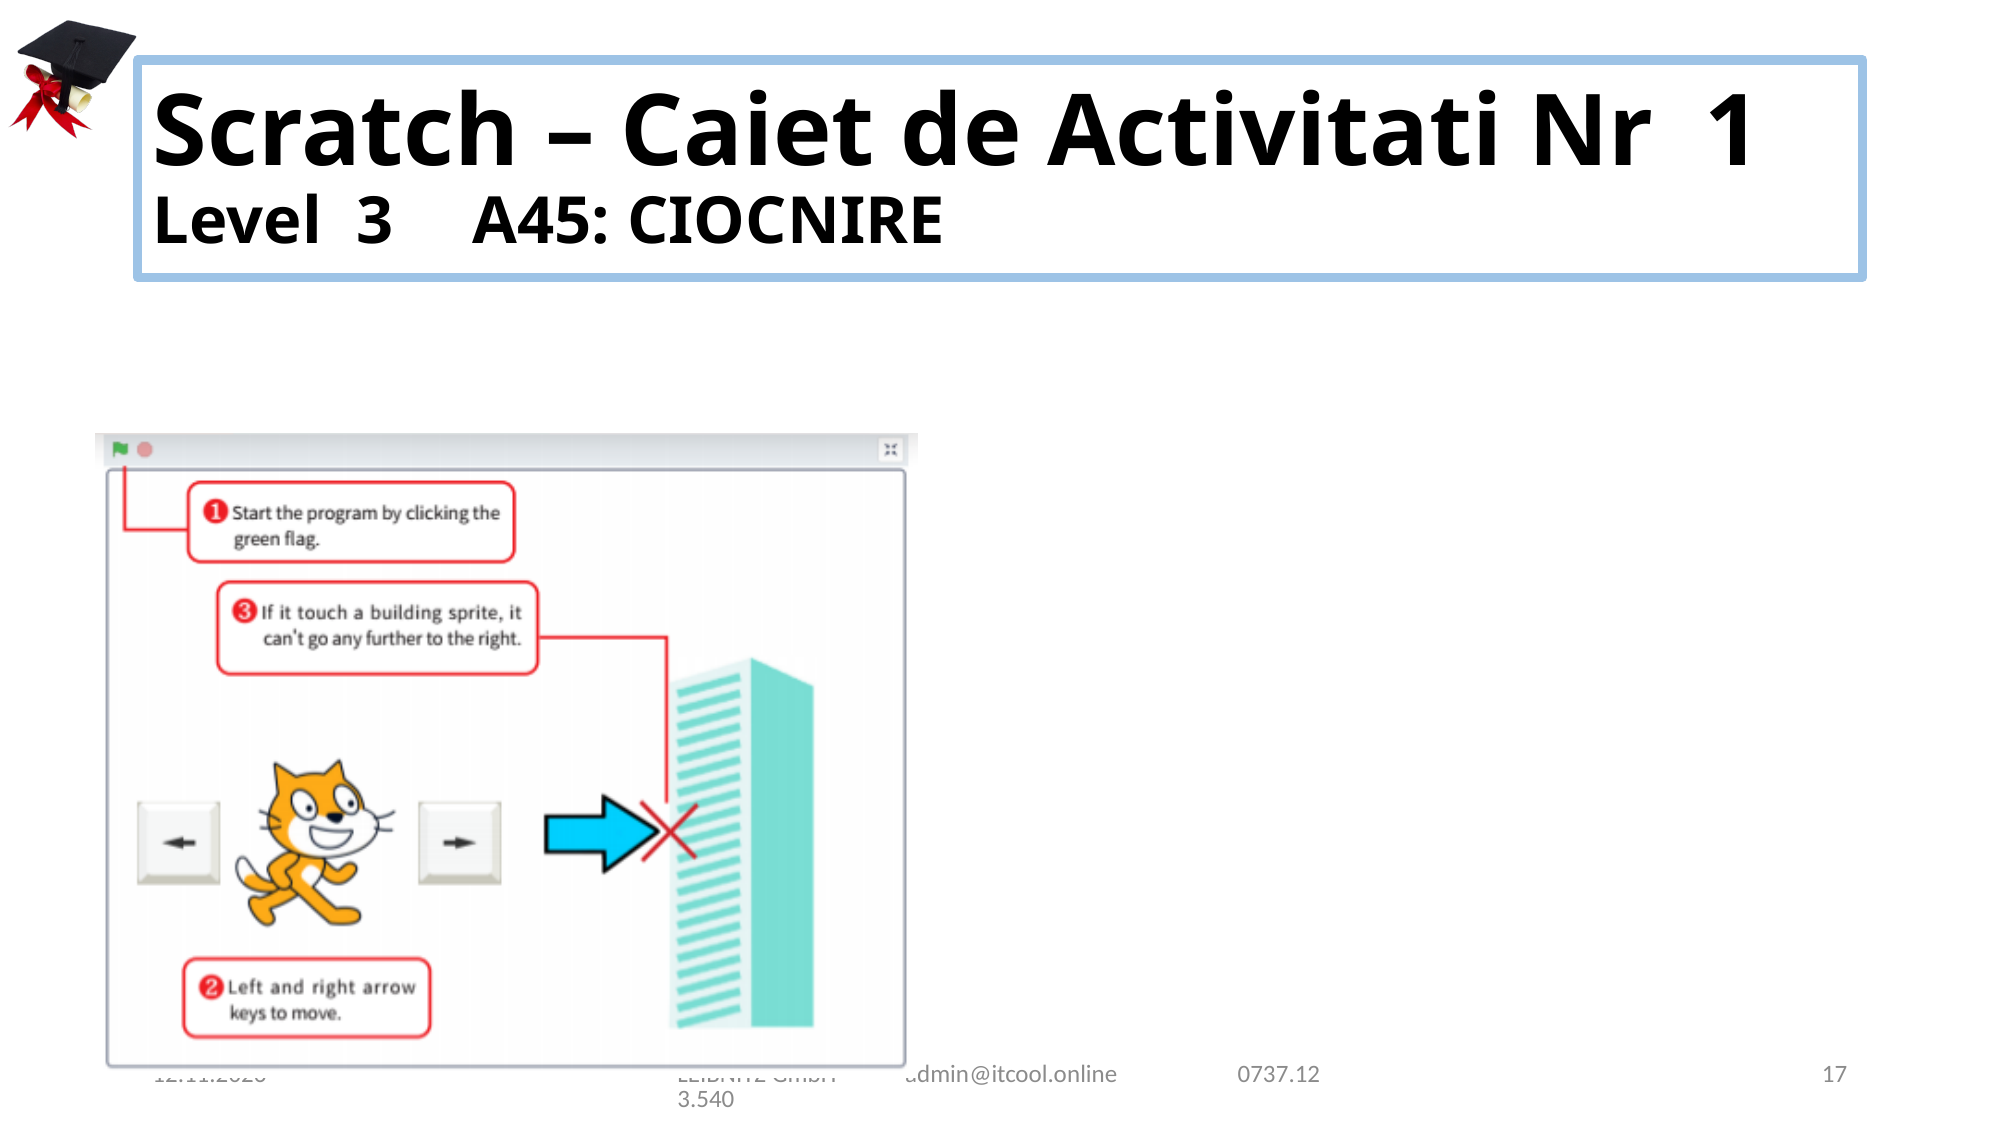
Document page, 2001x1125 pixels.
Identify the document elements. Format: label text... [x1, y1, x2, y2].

text_box Scratch – Caiet de Activitati Nr 1 Level 3 A45: CIOCNIRE [137, 59, 1863, 278]
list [95, 433, 918, 1078]
footer LEIBNITZ GmbH admin@itcool.online 0737.123.540 [662, 1042, 1338, 1103]
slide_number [137, 1078, 588, 1103]
picture [7, 17, 138, 148]
slide_number 17 [1412, 1042, 1863, 1103]
